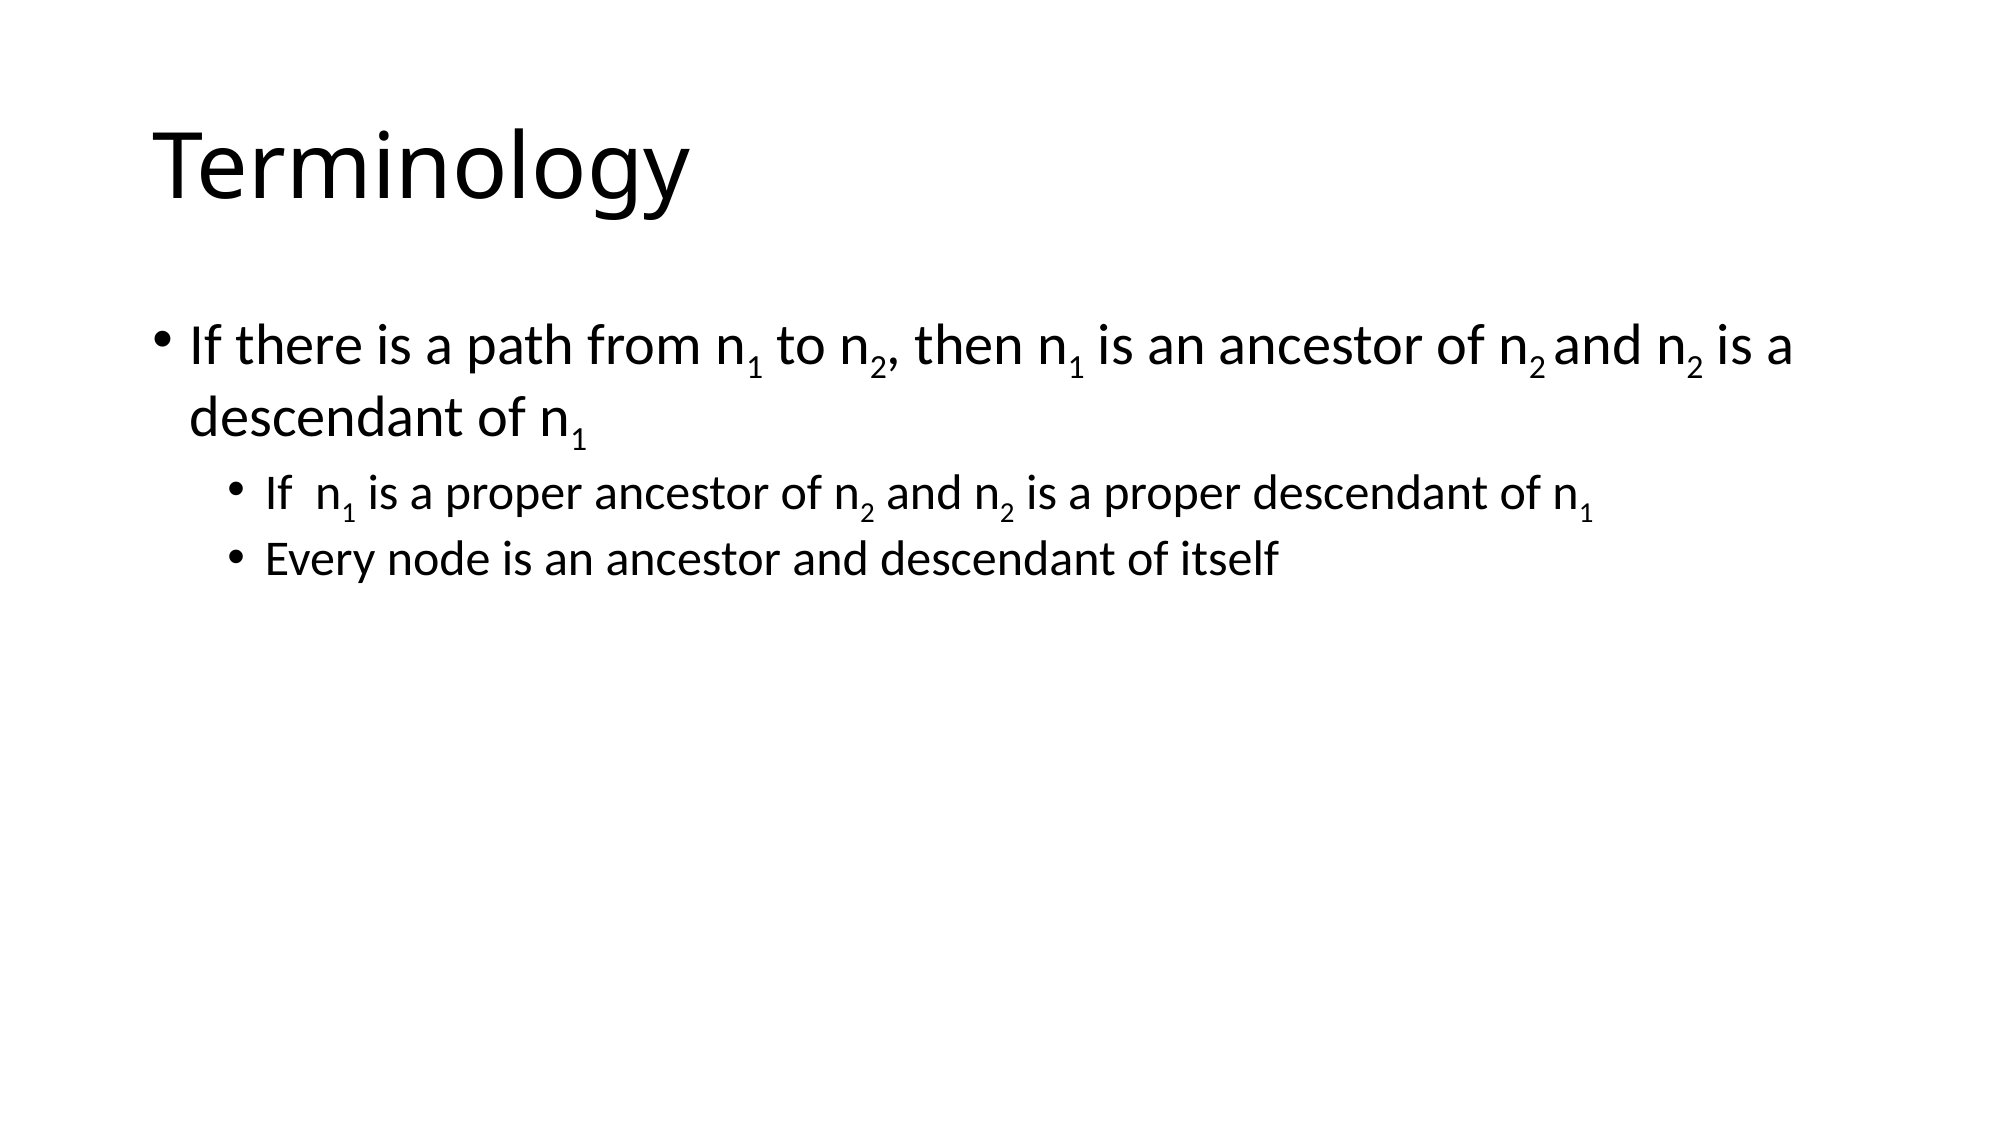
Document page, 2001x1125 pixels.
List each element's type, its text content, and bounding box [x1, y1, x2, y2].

title Terminology [137, 59, 1863, 278]
